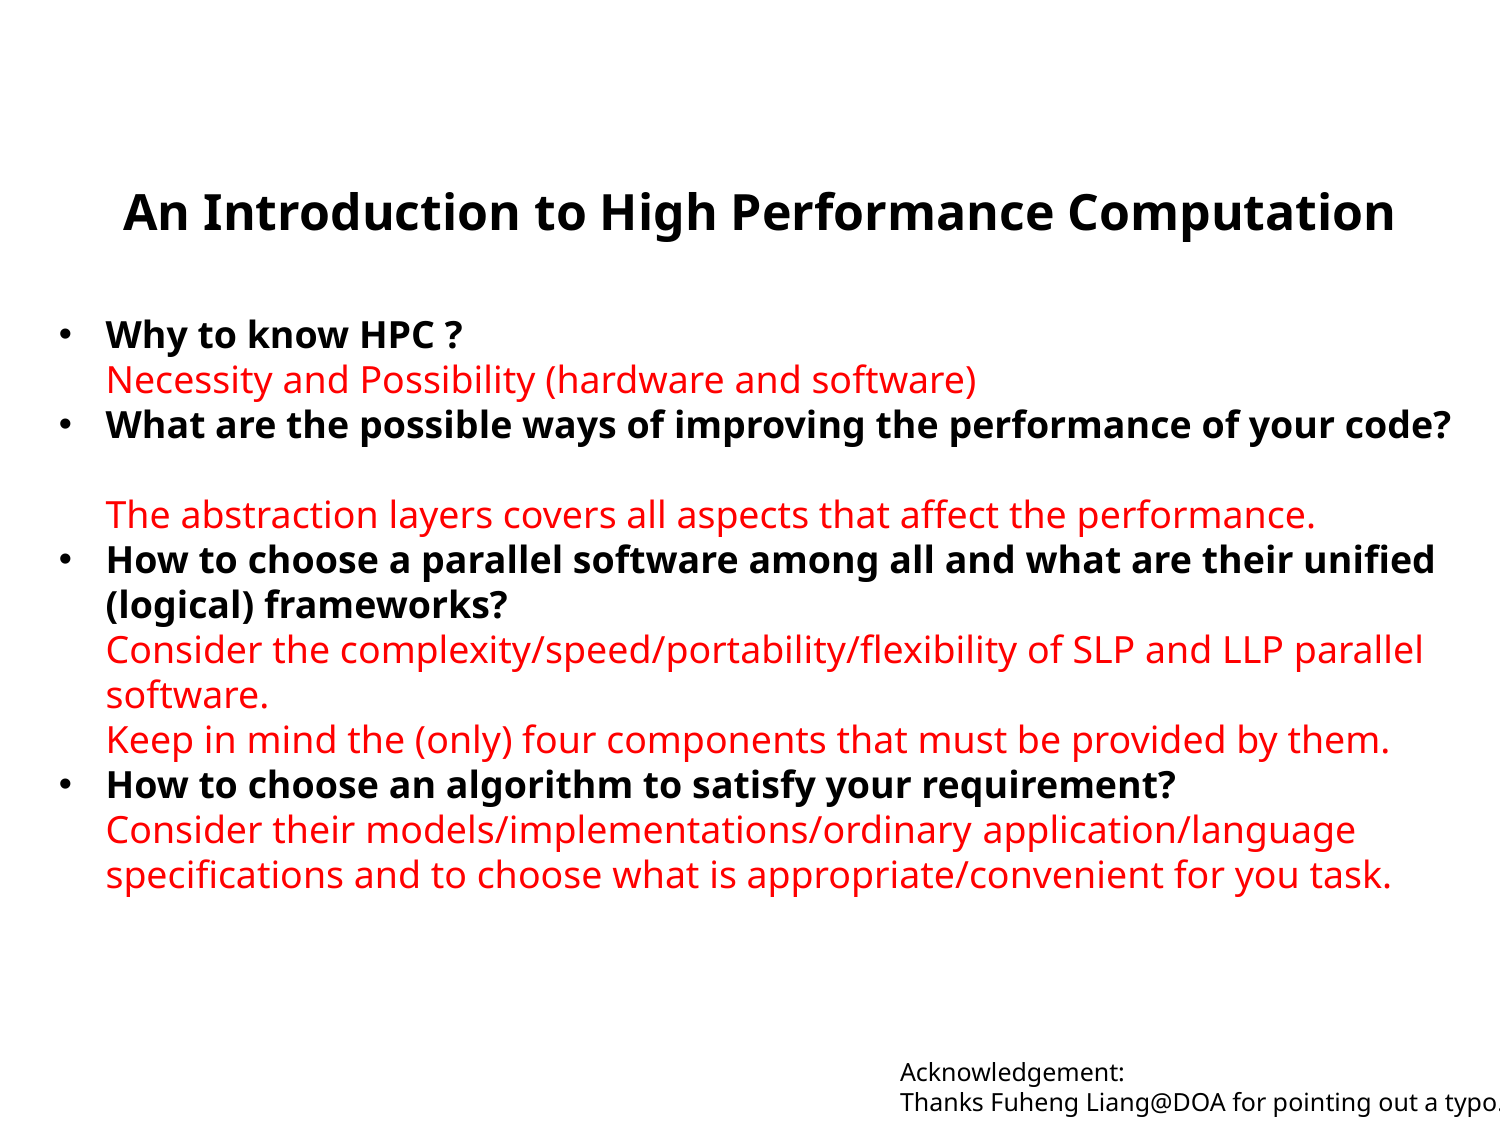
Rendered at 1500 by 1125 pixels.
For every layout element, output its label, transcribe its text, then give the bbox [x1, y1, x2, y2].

text_box An Introduction to High Performance Computation Why to know HPC ? Necessity and Possibility (hardware and software) What are the possible ways of improving the performance of your code? The abstraction layers covers all aspects that affect the performance. How to choose a parallel software among all and what are their unified (logical) frameworks? Consider the complexity/speed/portability/flexibility of SLP and LLP parallel software. Keep in mind the (only) four components that must be provided by them. How to choose an algorithm to satisfy your requirement? Consider their models/implementations/ordinary application/language specifications and to choose what is appropriate/convenient for you task. [44, 173, 1477, 903]
text_box Acknowledgement: Thanks Fuheng Liang@DOA for pointing out a typo. [885, 1049, 1500, 1124]
